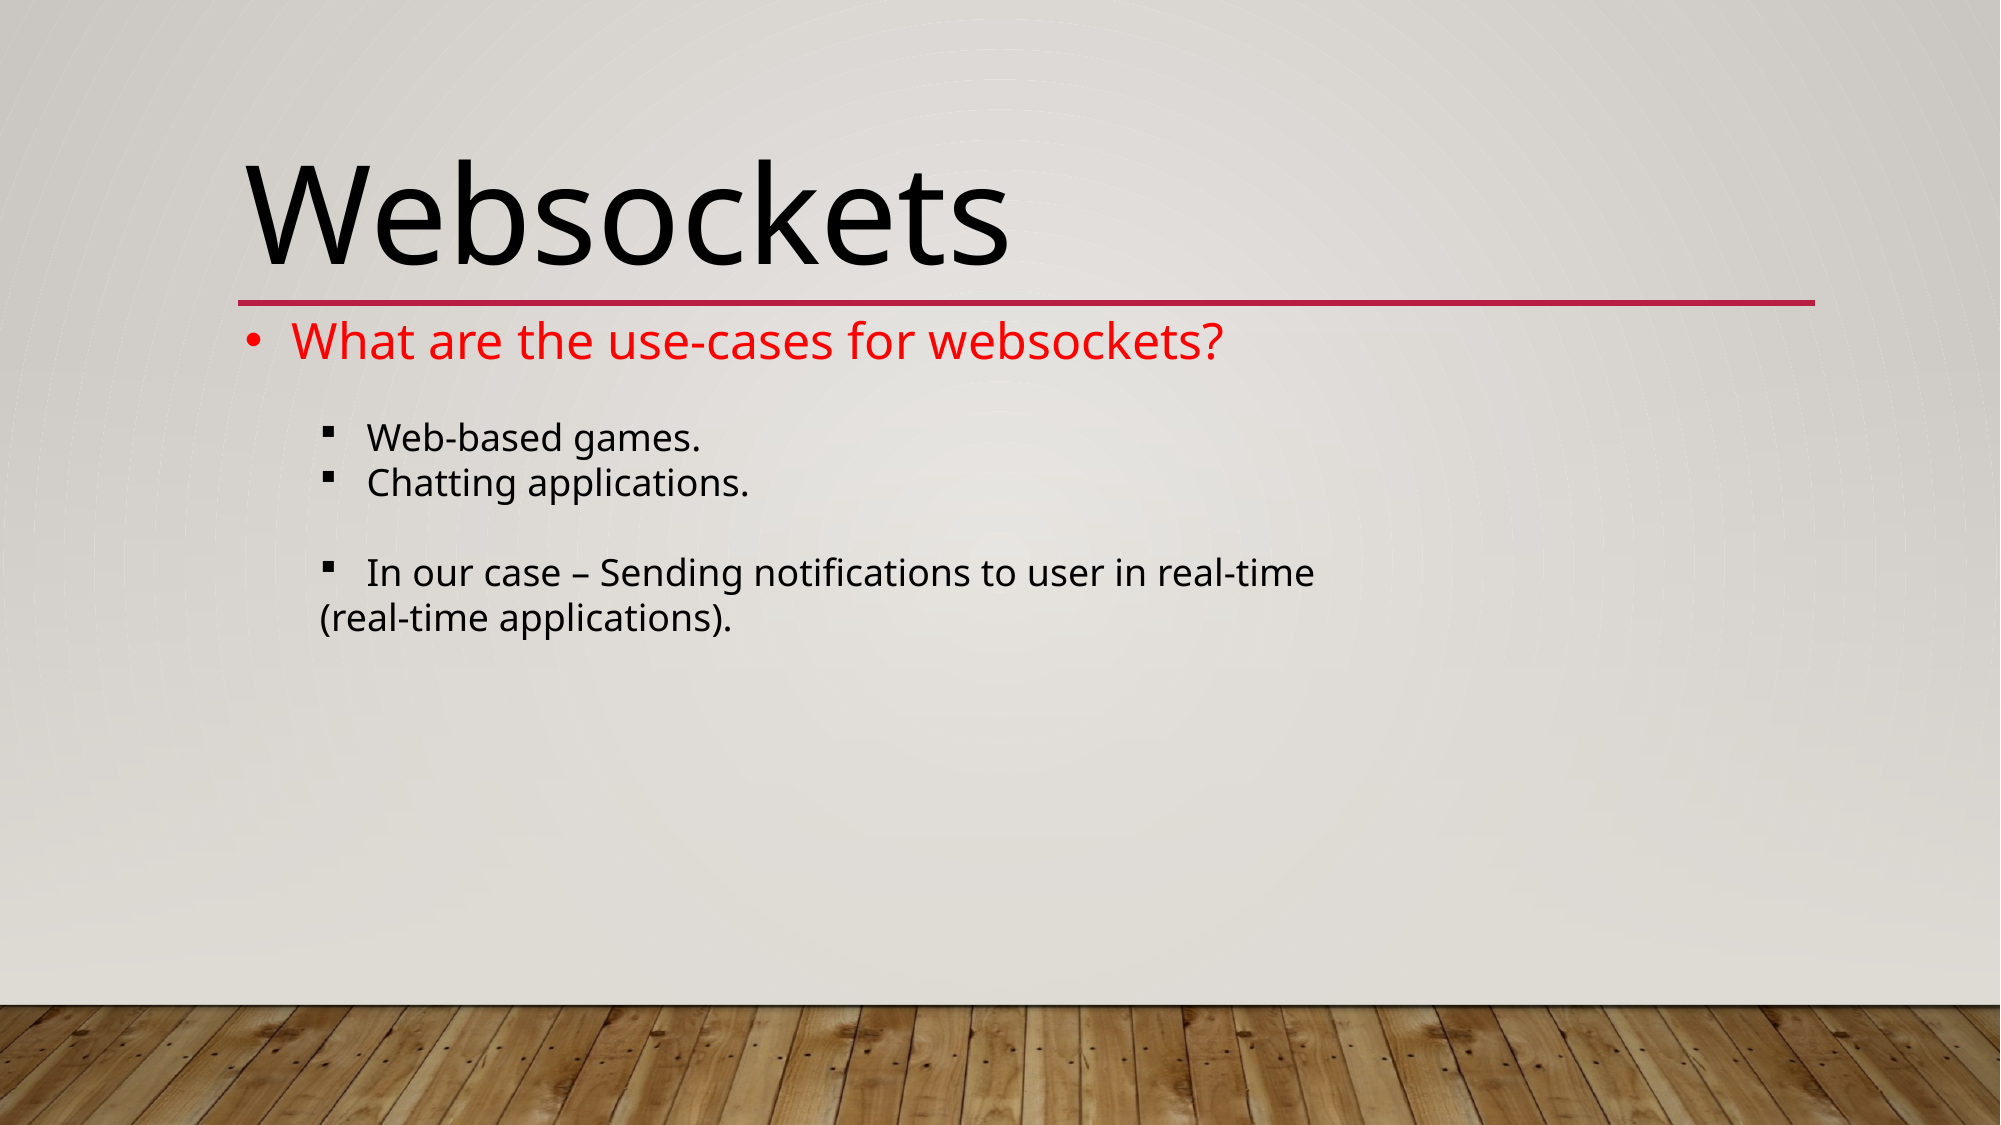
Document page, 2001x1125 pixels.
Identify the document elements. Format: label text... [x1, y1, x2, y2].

picture [0, 1005, 2000, 1125]
text_box What are the use-cases for websockets? Web-based games. Chatting applications. In our case – Sending notifications to user in real-time (real-time applications). [229, 301, 1822, 647]
text_box Websockets [230, 120, 1720, 300]
